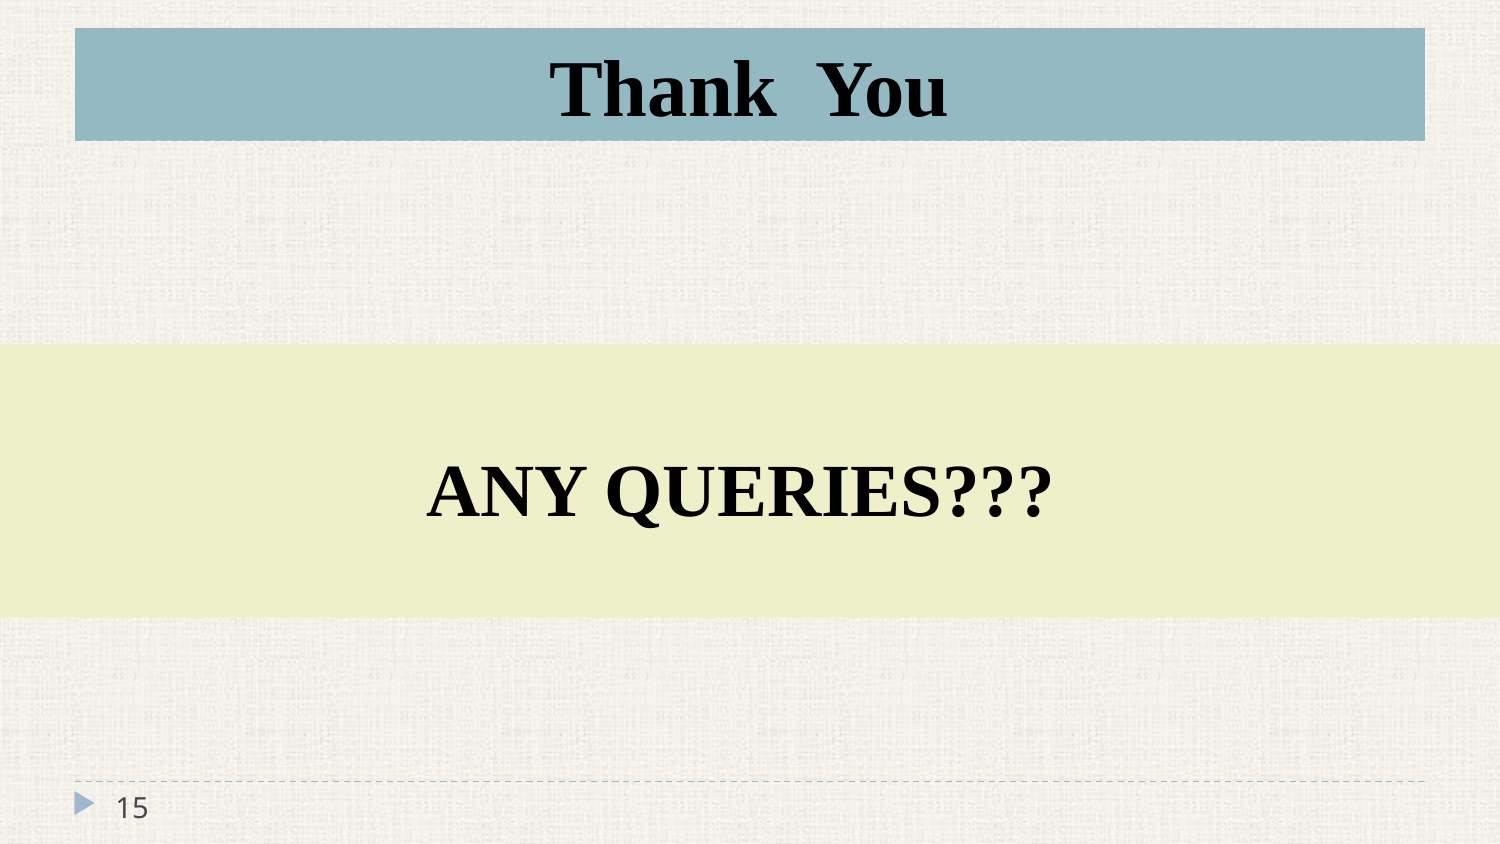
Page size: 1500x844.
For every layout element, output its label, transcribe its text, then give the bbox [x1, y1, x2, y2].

slide_number ‹#› [100, 782, 426, 827]
text_box ANY QUERIES??? [0, 344, 1500, 618]
title Thank You [75, 28, 1425, 141]
